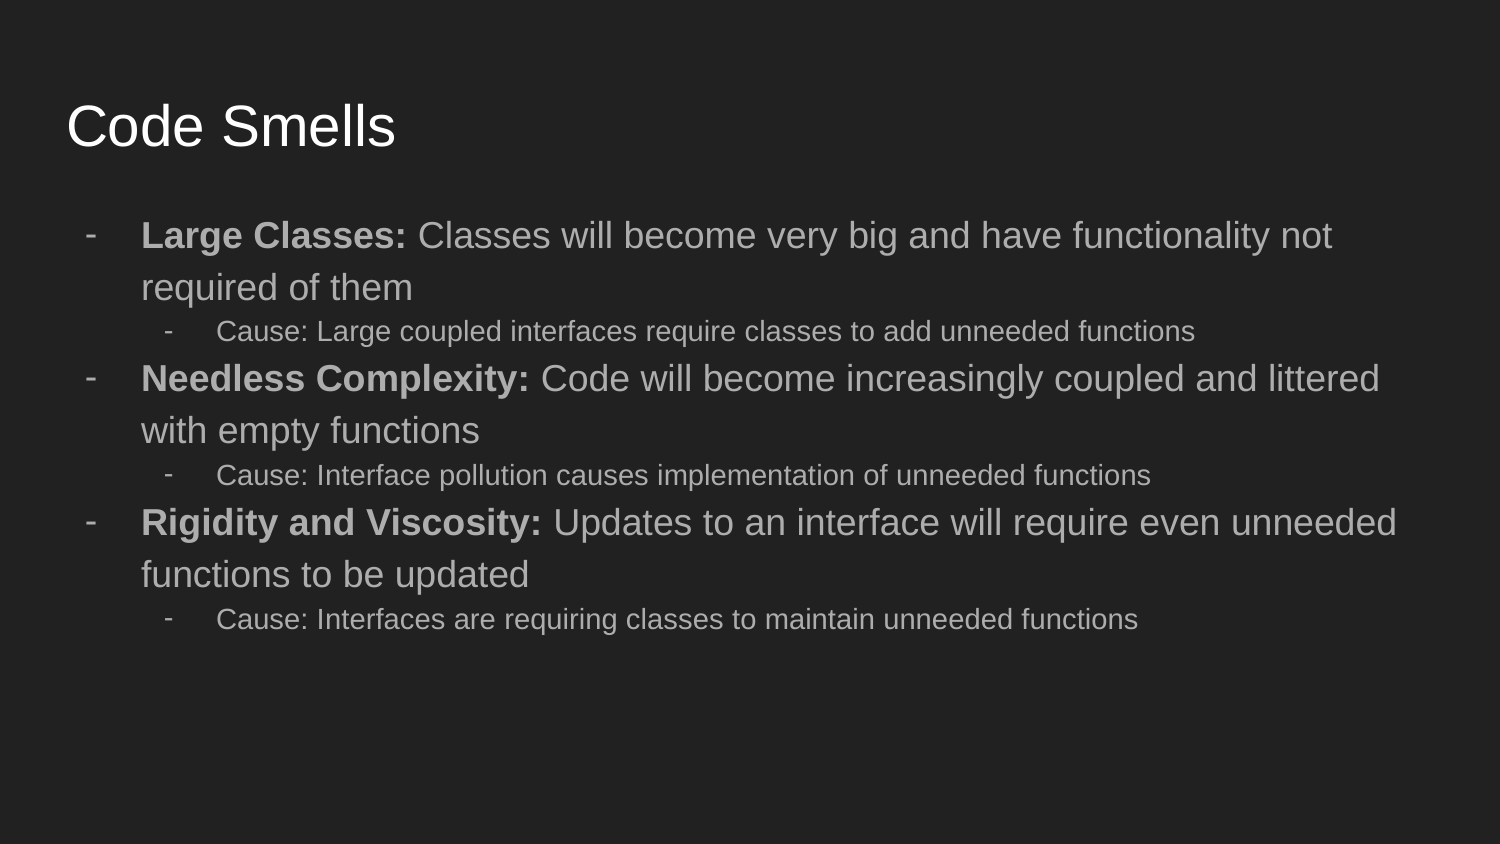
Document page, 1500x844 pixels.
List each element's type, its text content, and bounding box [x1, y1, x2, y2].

list Large Classes: Classes will become very big and have functionality not required of them Cause: Large coupled interfaces require classes to add unneeded functions Needless Complexity: Code will become increasingly coupled and littered with empty functions Cause: Interface pollution causes implementation of unneeded functions Rigidity and Viscosity: Updates to an interface will require even unneeded functions to be updated Cause: Interfaces are requiring classes to maintain unneeded functions [51, 189, 1449, 750]
title Code Smells [51, 72, 1449, 167]
